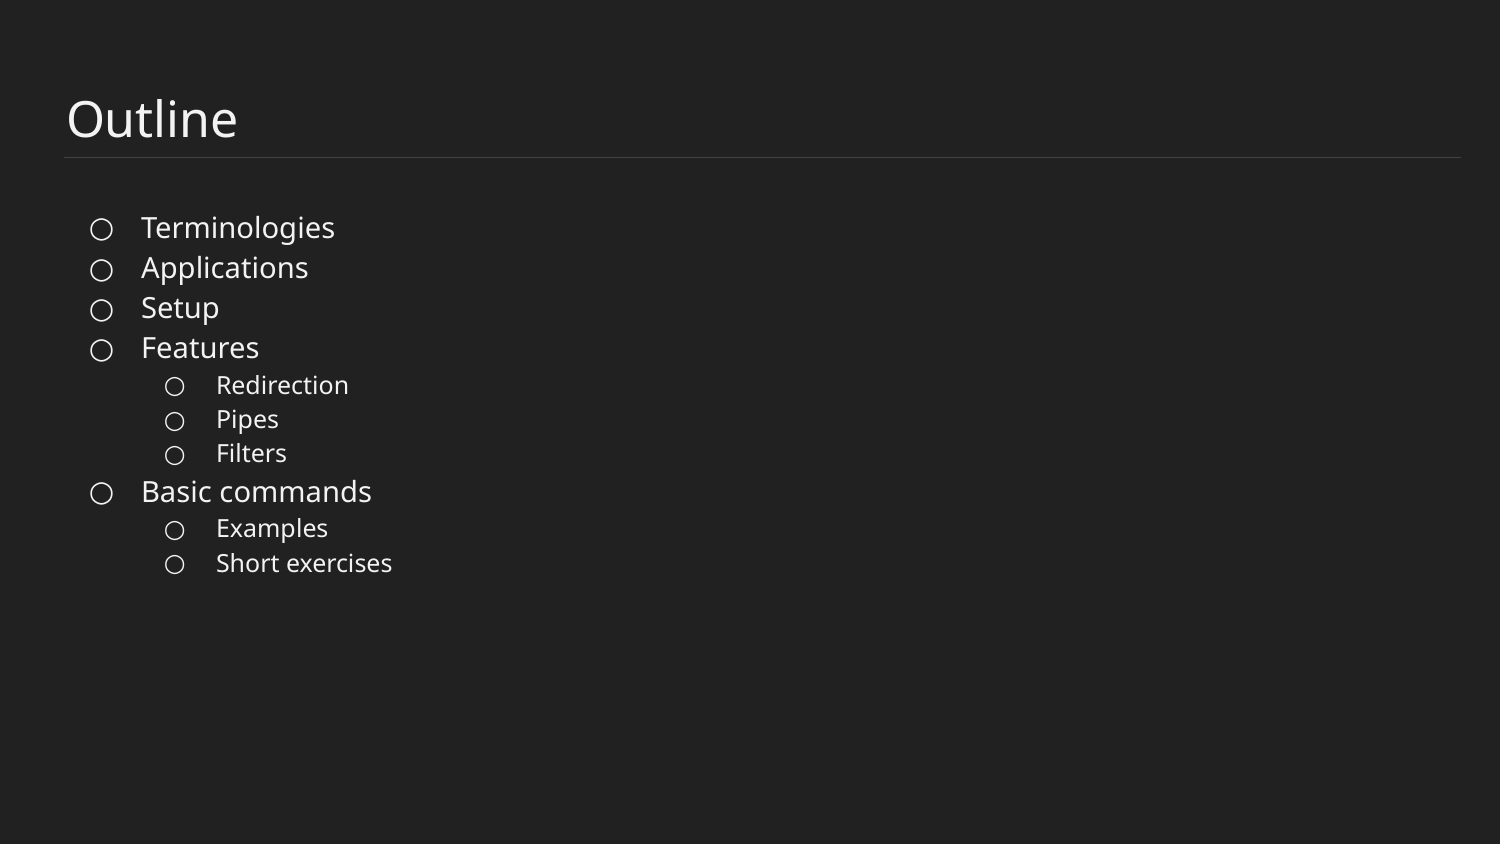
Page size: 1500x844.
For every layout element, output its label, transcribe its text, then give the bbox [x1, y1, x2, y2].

title Outline [51, 72, 1449, 167]
list Terminologies Applications Setup Features Redirection Pipes Filters Basic commands Examples Short exercises [51, 189, 1449, 804]
